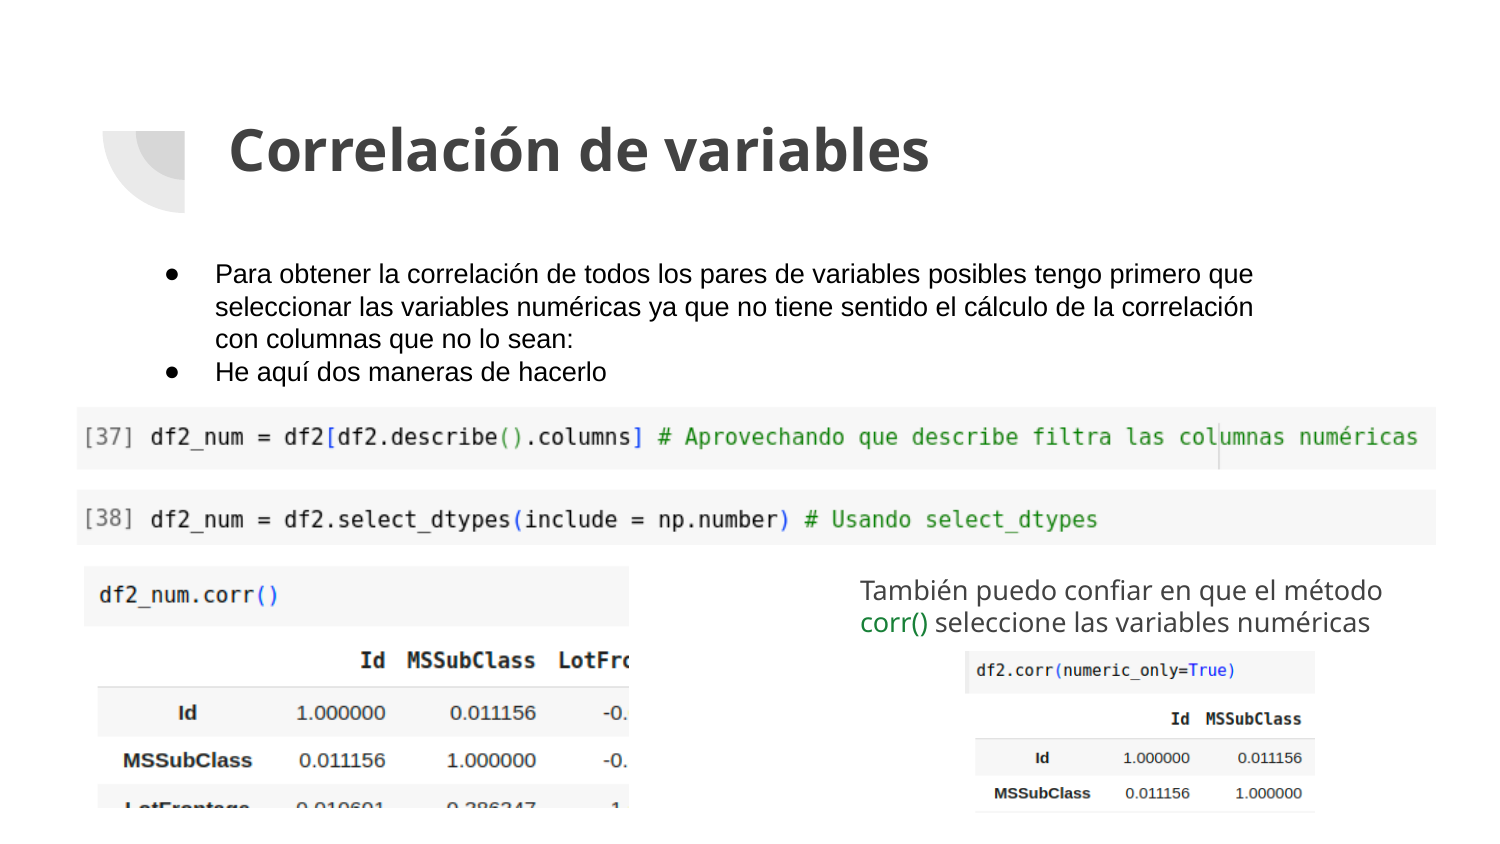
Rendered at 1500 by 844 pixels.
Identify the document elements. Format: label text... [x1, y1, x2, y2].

picture [83, 558, 629, 808]
text_box Para obtener la correlación de todos los pares de variables posibles tengo primero que seleccionar las variables numéricas ya que no tiene sentido el cálculo de la correlación con columnas que no lo sean: He aquí dos maneras de hacerlo [125, 241, 1309, 401]
title Correlación de variables [213, 98, 1368, 214]
text_box También puedo confiar en que el método corr() seleccione las variables numéricas [845, 558, 1436, 700]
picture [965, 650, 1316, 813]
picture [70, 403, 1436, 545]
